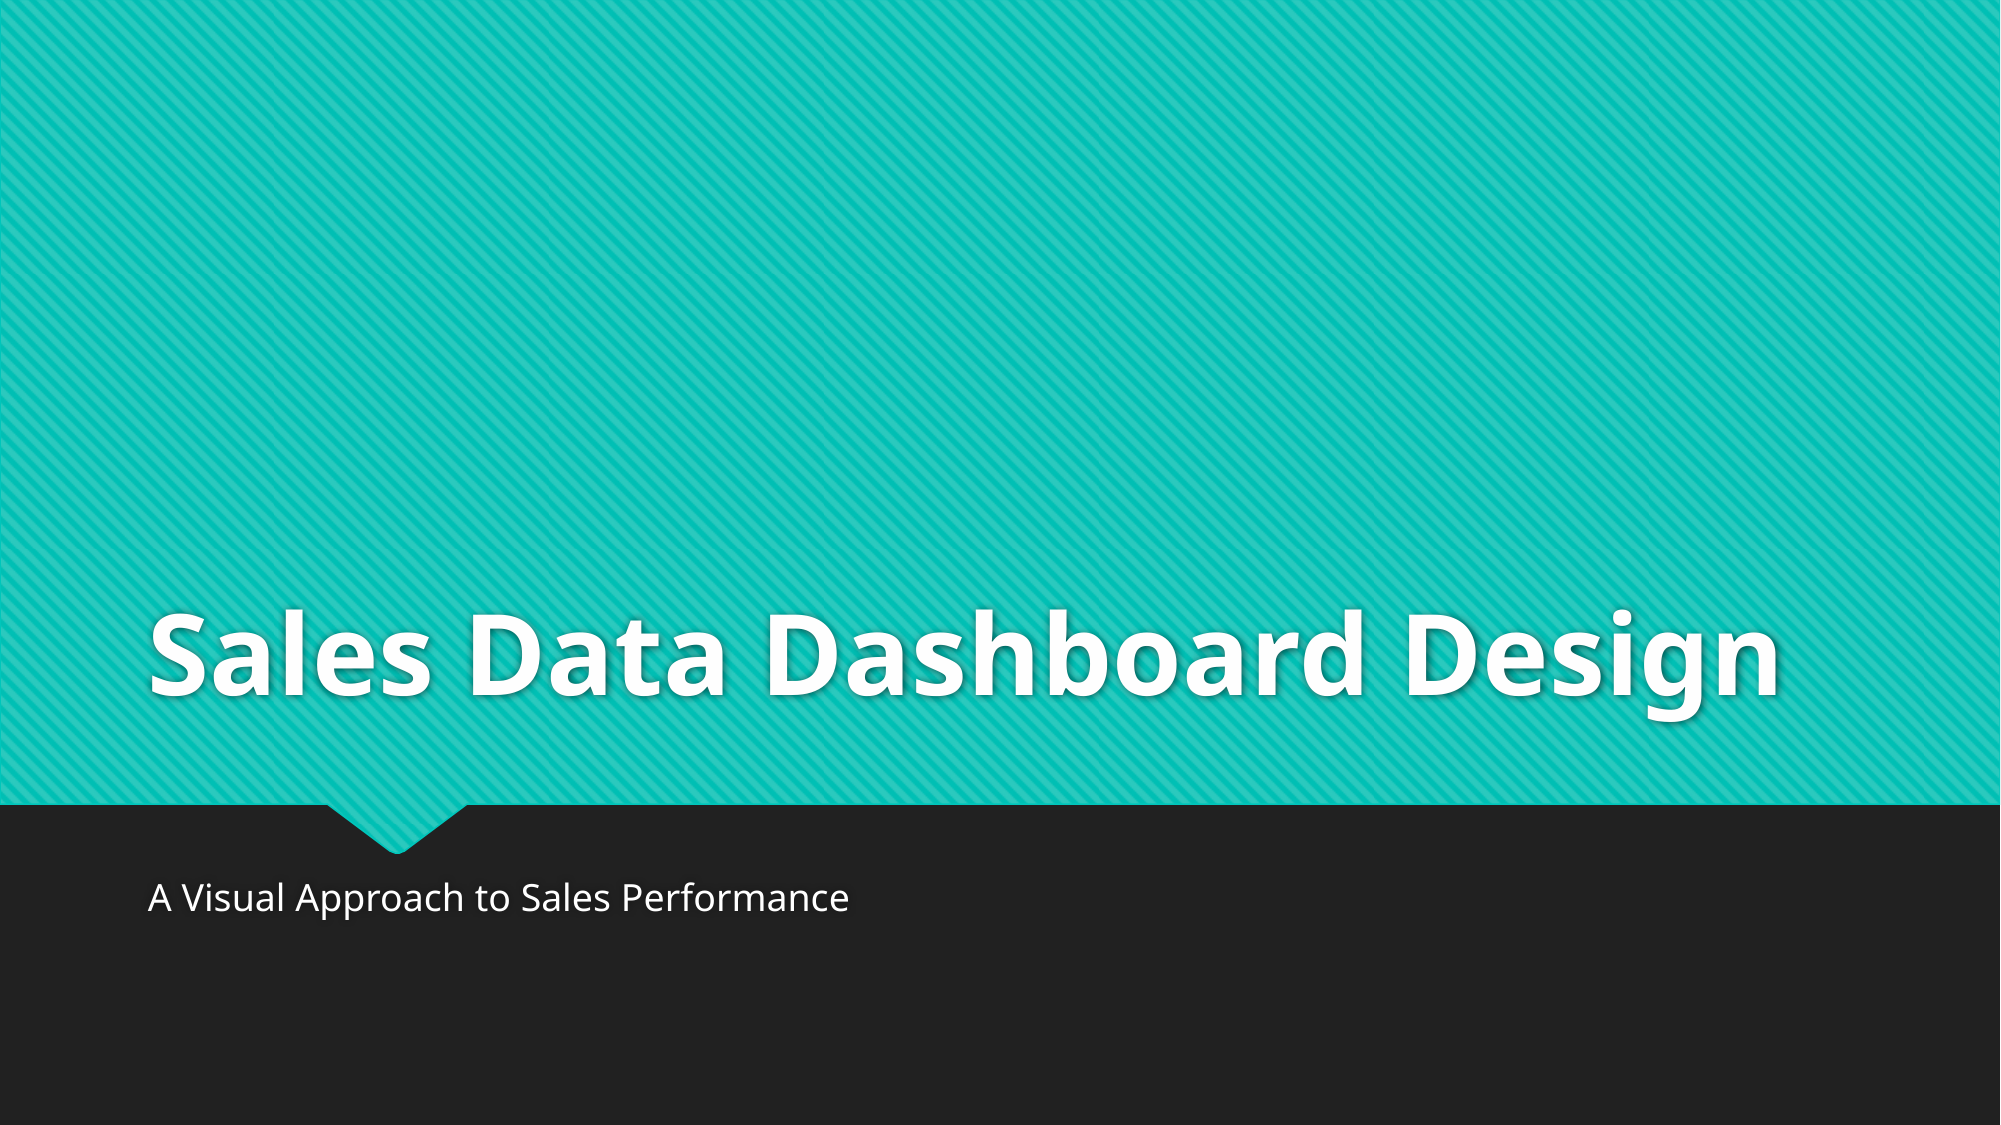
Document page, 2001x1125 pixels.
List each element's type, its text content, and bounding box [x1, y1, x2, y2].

subtitle A Visual Approach to Sales Performance [132, 866, 1868, 938]
title Sales Data Dashboard Design [132, 237, 1868, 726]
